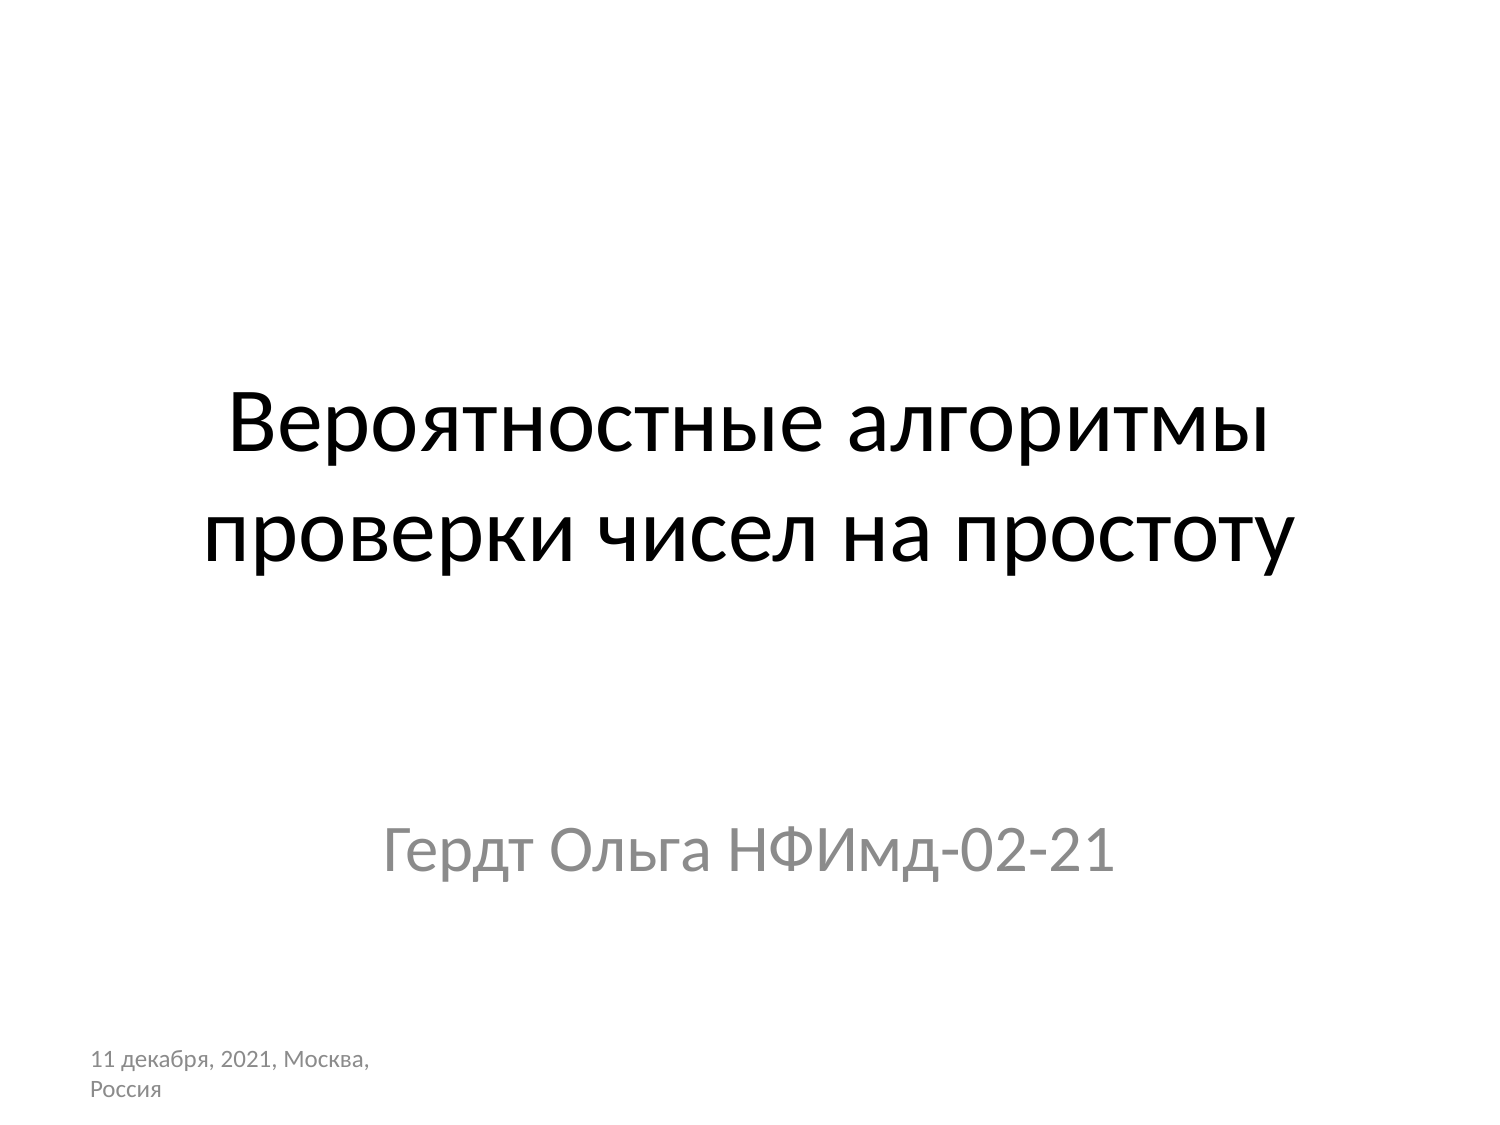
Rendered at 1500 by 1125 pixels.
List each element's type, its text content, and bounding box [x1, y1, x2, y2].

slide_number 11 декабря, 2021, Москва, Россия [75, 1042, 425, 1103]
title Вероятностные алгоритмы проверки чисел на простоту [112, 349, 1388, 591]
subtitle Гердт Ольга НФИмд-02-21 [225, 637, 1275, 925]
